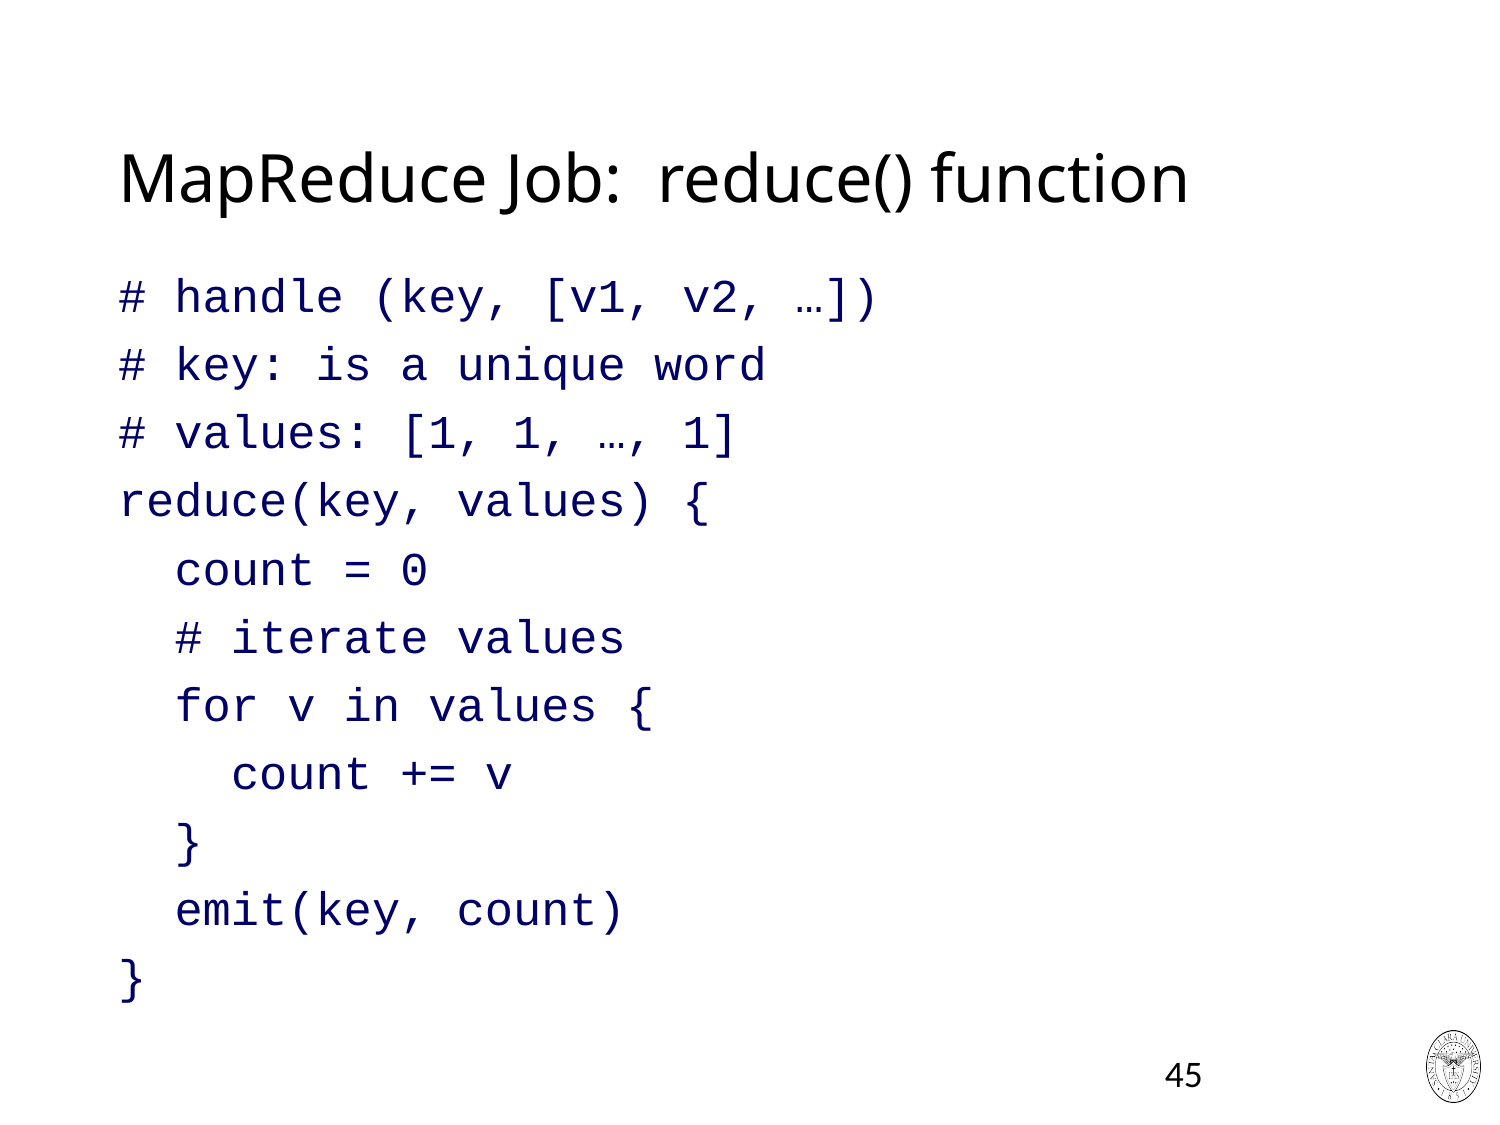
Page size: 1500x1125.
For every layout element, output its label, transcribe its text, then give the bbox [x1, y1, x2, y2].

title MapReduce Job: reduce() function [103, 59, 1397, 225]
slide_number 45 [1149, 1042, 1500, 1103]
picture [1426, 1030, 1481, 1042]
list # handle (key, [v1, v2, …]) # key: is a unique word # values: [1, 1, …, 1] reduce(key, values) { count = 0 # iterate values for v in values { count += v } emit(key, count) } [103, 257, 1397, 1014]
